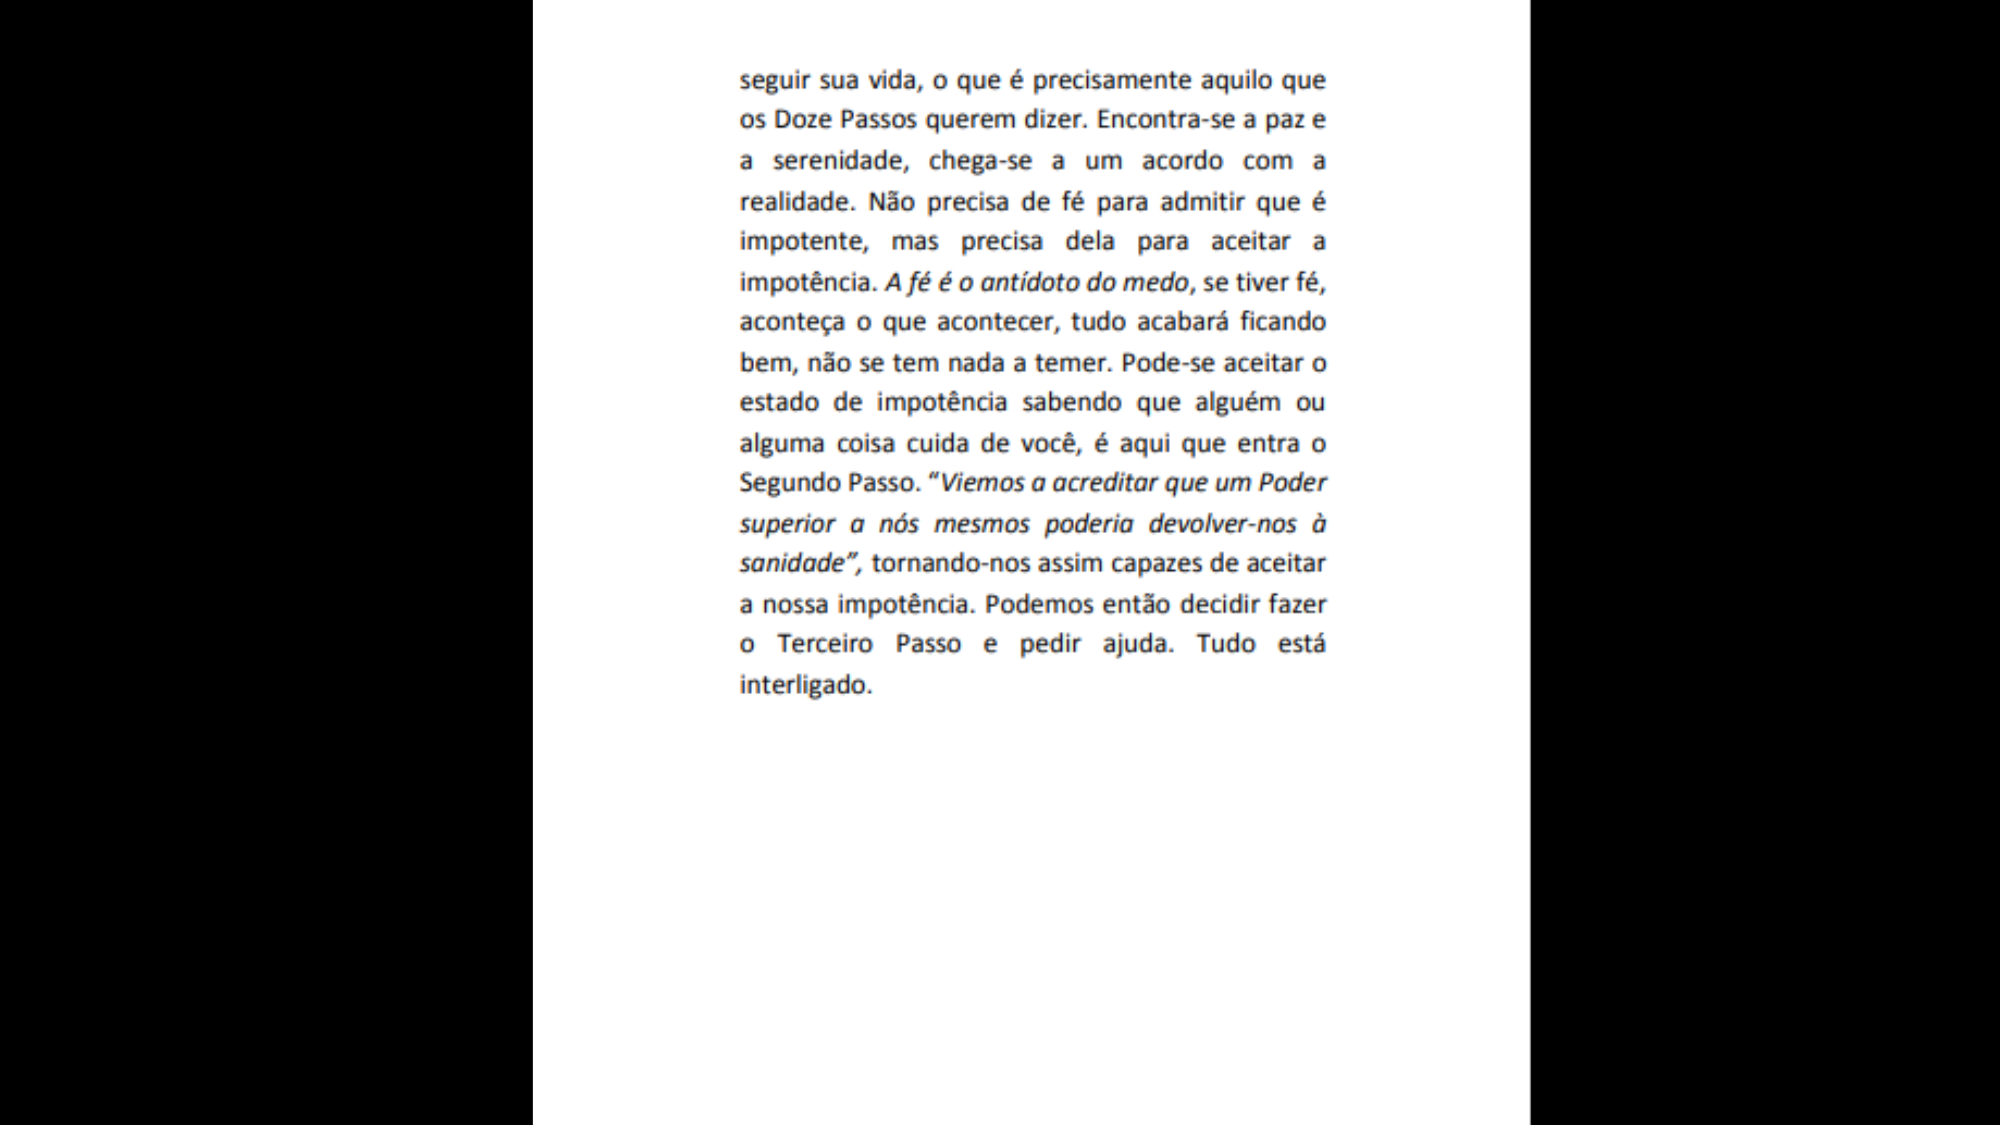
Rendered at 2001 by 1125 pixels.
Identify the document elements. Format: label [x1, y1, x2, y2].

picture [532, 0, 1532, 1125]
